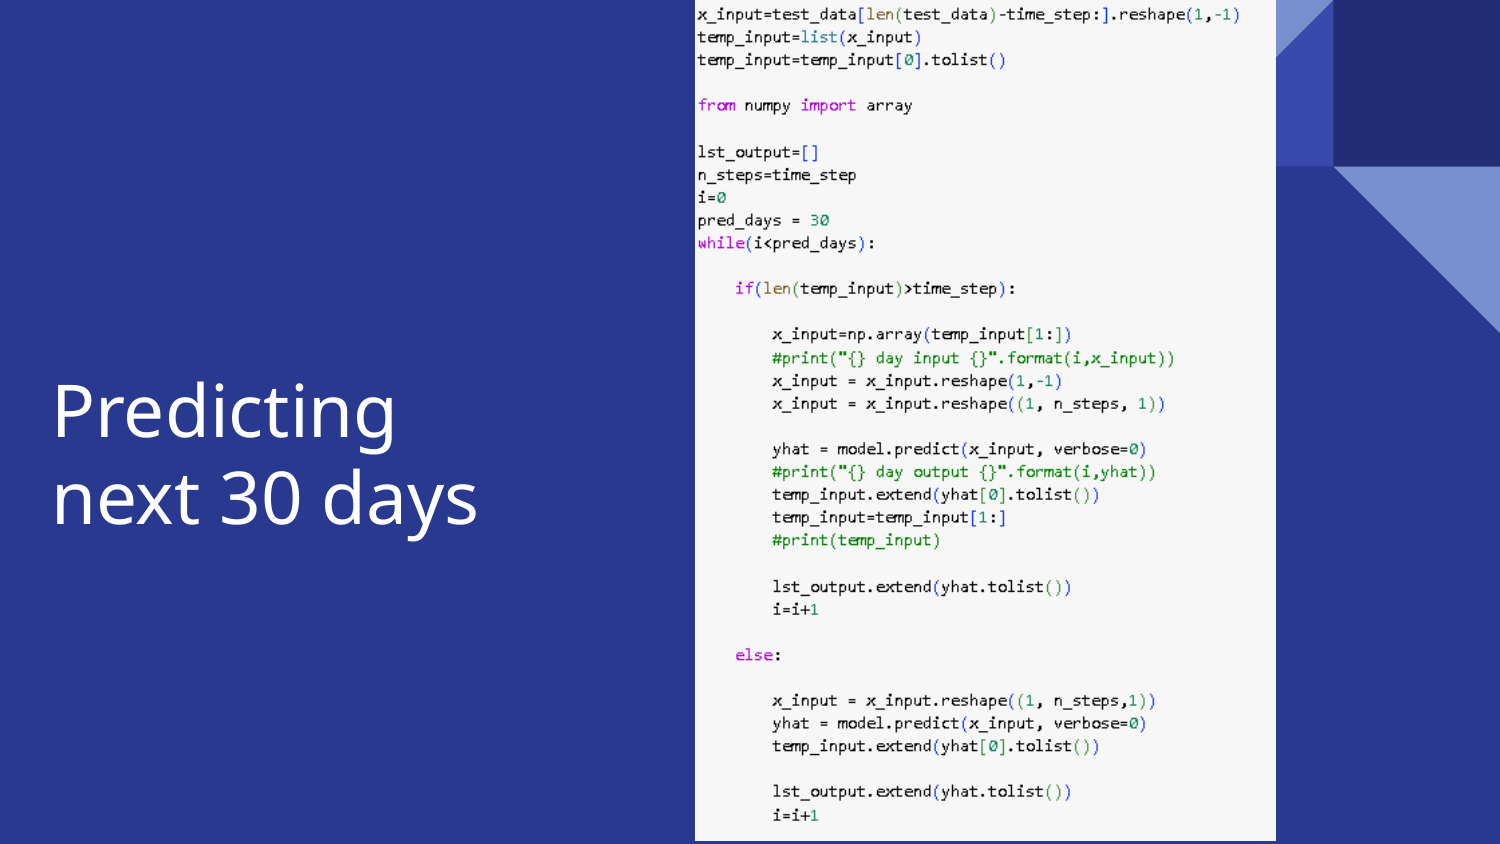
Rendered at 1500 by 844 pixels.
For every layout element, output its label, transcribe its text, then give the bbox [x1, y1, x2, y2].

picture [695, 0, 1277, 842]
title Predicting next 30 days [36, 403, 575, 555]
